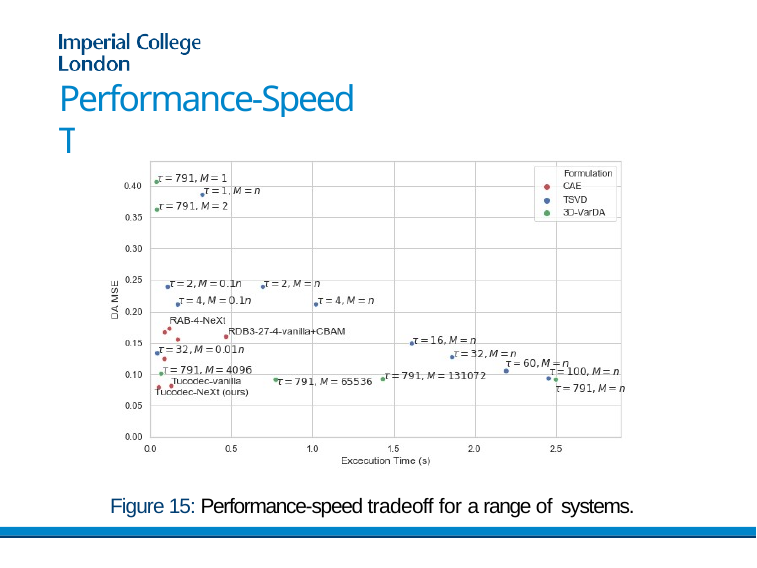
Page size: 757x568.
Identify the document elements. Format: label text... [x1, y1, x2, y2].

text_box Figure 15: Performance-speed tradeoff for a range of systems. [107, 490, 649, 518]
text_box [0, 526, 756, 535]
text_box [74, 117, 681, 482]
text_box Performance-Speed Tradeoff [56, 73, 460, 161]
picture [59, 33, 201, 71]
